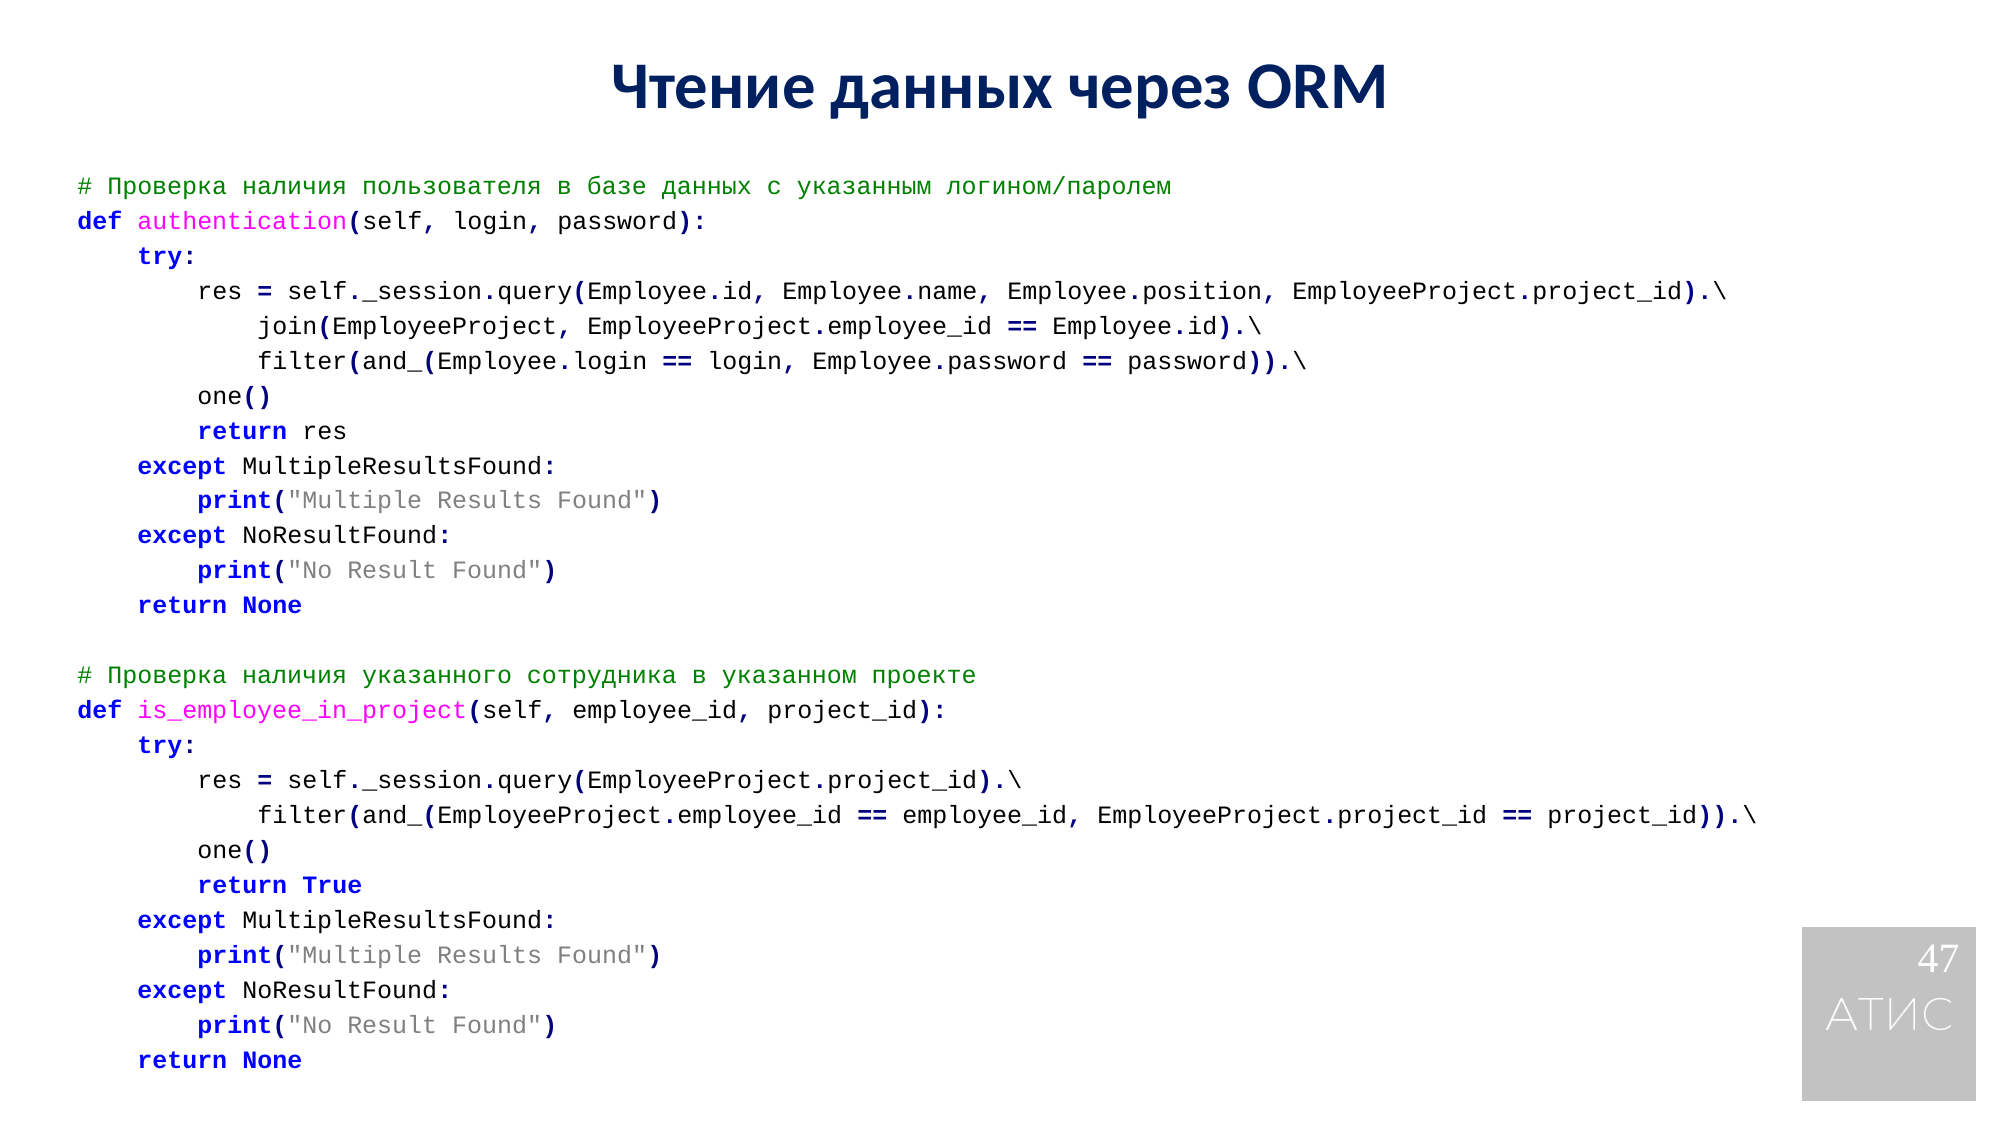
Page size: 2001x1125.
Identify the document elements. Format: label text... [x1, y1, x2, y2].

text_box # Проверка наличия пользователя в базе данных с указанным логином/паролем def authentication(self, login, password): try: res = self._session.query(Employee.id, Employee.name, Employee.position, EmployeeProject.project_id).\ join(EmployeeProject, EmployeeProject.employee_id == Employee.id).\ filter(and_(Employee.login == login, Employee.password == password)).\ one() return res except MultipleResultsFound: print("Multiple Results Found") except NoResultFound: print("No Result Found") return None # Проверка наличия указанного сотрудника в указанном проекте def is_employee_in_project(self, employee_id, project_id): try: res = self._session.query(EmployeeProject.project_id).\ filter(and_(EmployeeProject.employee_id == employee_id, EmployeeProject.project_id == project_id)).\ one() return True except MultipleResultsFound: print("Multiple Results Found") except NoResultFound: print("No Result Found") return None [62, 162, 1936, 1097]
picture [1802, 927, 1976, 1101]
title Чтение данных через ORM [0, 34, 2000, 149]
